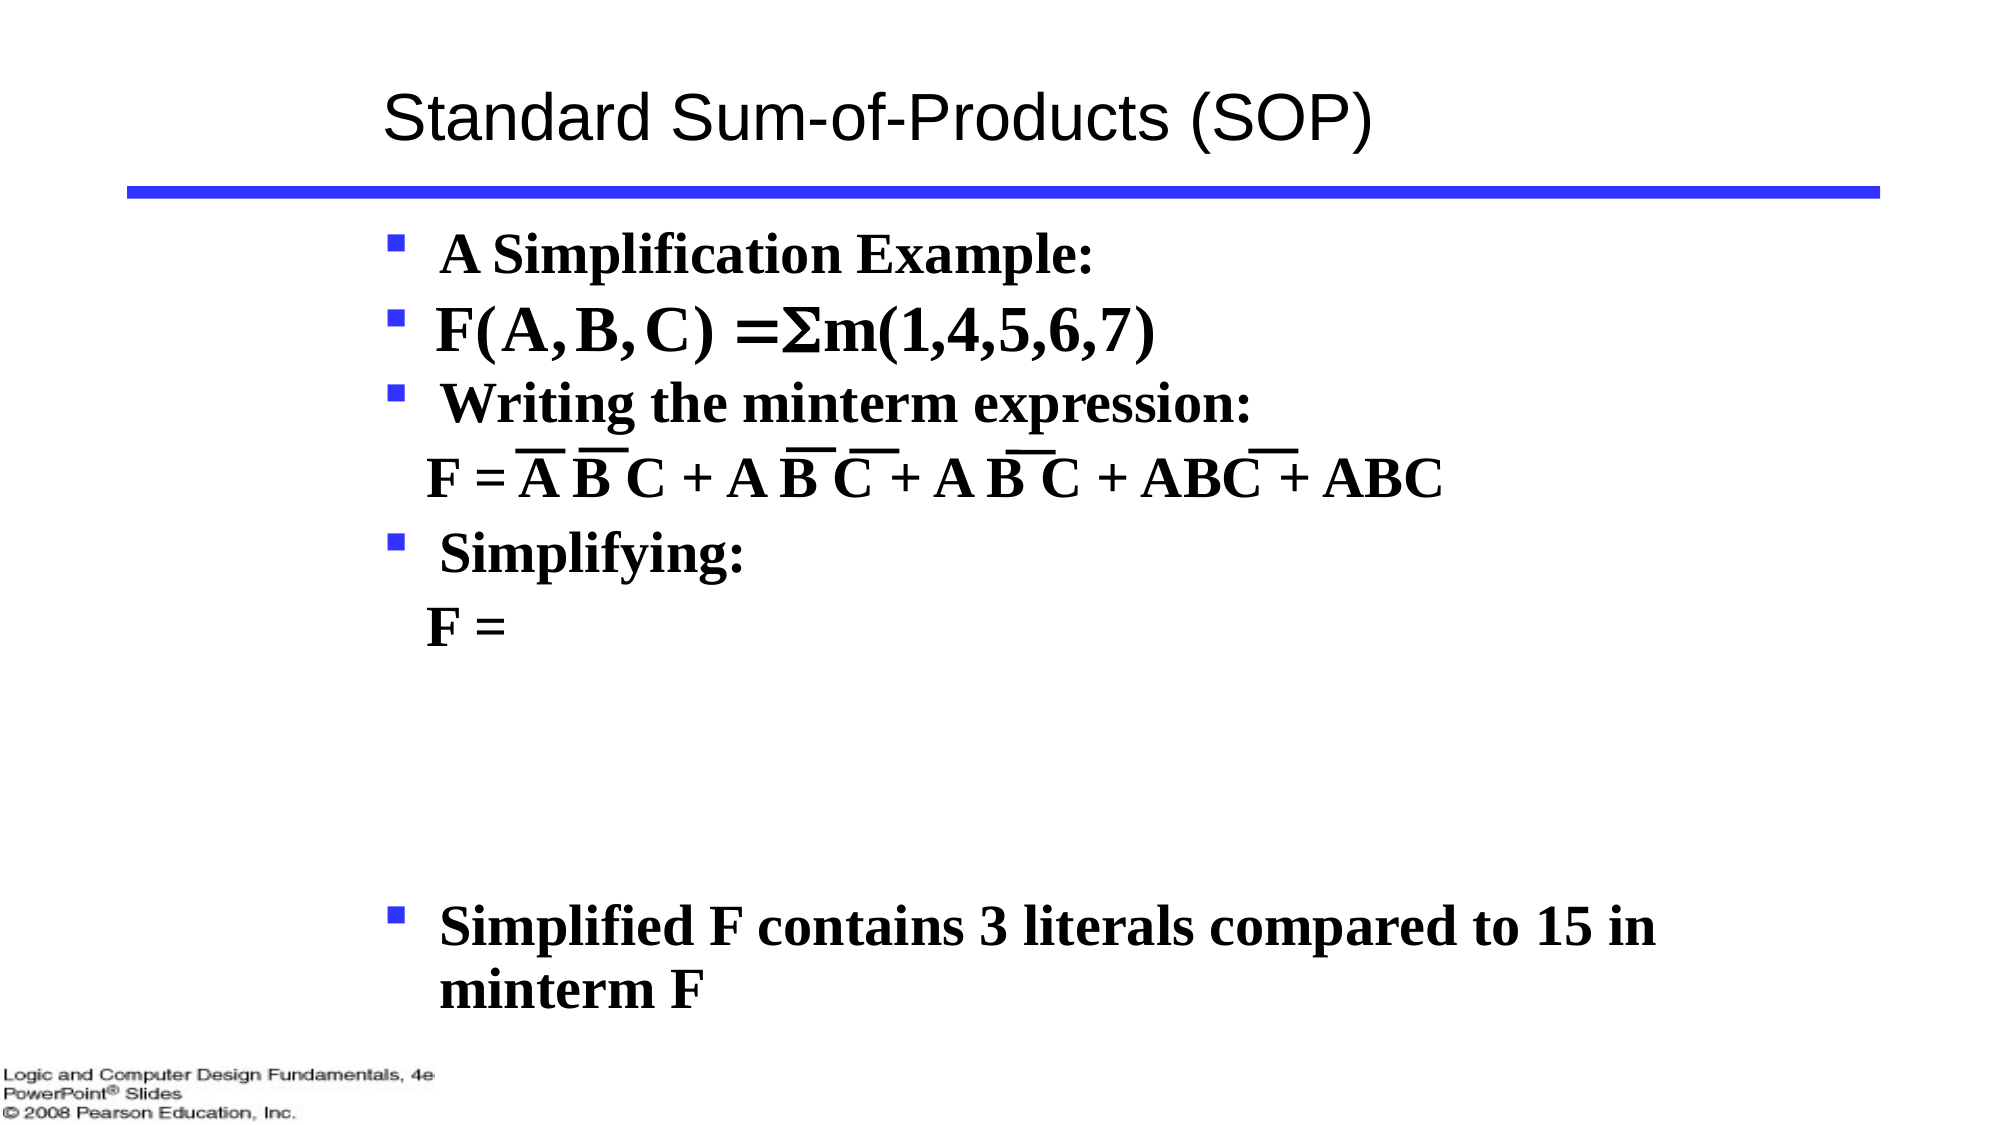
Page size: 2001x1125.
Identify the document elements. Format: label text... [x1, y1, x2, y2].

title Standard Sum-of-Products (SOP) [367, 29, 1750, 198]
list A Simplification Example: Writing the minterm expression: F = A B C + A B C + A B C + ABC + ABC Simplifying: F = Simplified F contains 3 literals compared to 15 in minterm F [367, 215, 1750, 1041]
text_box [431, 302, 1160, 371]
picture [3, 1066, 435, 1123]
